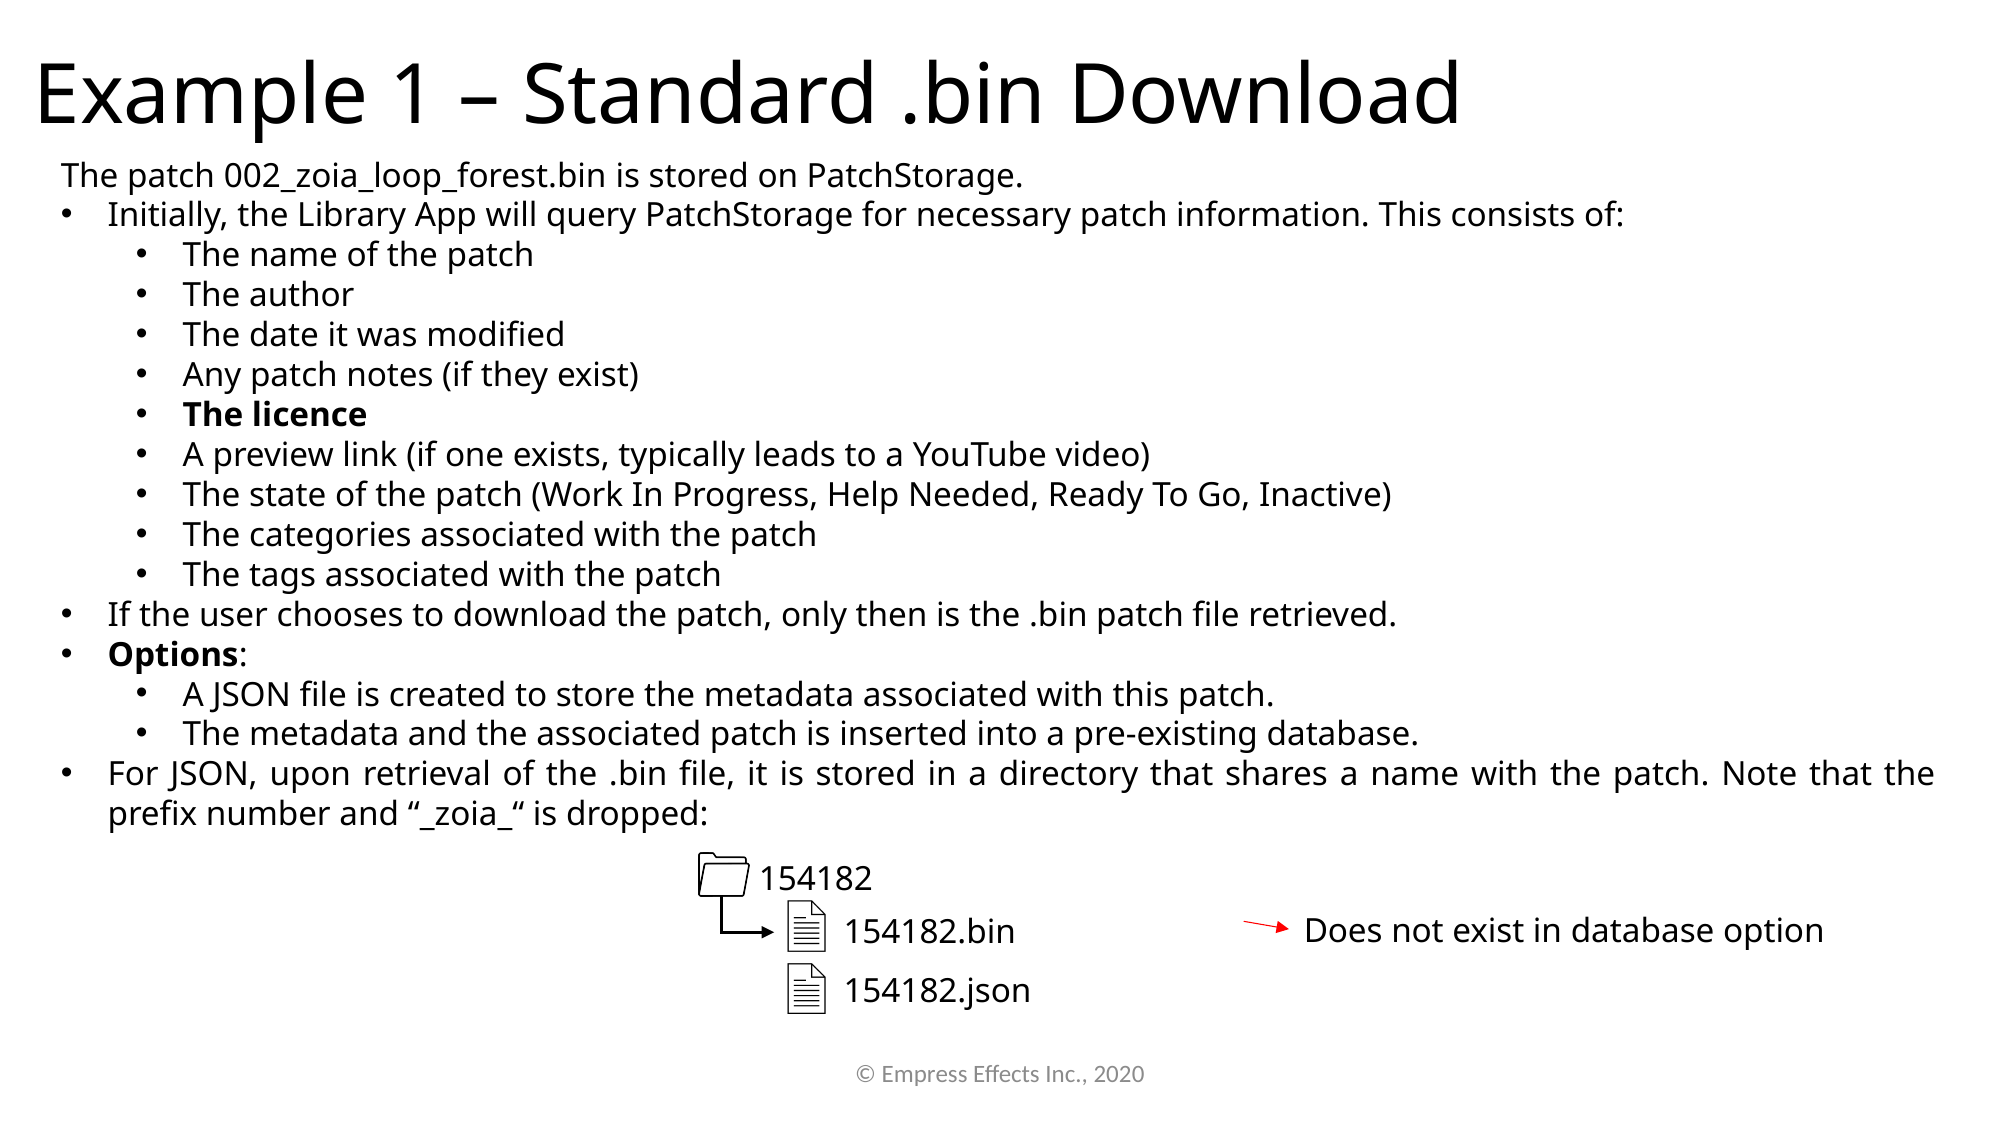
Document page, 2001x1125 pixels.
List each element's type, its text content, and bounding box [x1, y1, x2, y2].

footer © Empress Effects Inc., 2020 [662, 1042, 1338, 1103]
picture [698, 852, 750, 897]
text_box Does not exist in database option [1288, 901, 1865, 957]
text_box The patch 002_zoia_loop_forest.bin is stored on PatchStorage. Initially, the Library App will query PatchStorage for necessary patch information. This consists of: The name of the patch The author The date it was modified Any patch notes (if they exist) The licence A preview link (if one exists, typically leads to a YouTube video) The state of the patch (Work In Progress, Help Needed, Ready To Go, Inactive) The categories associated with the patch The tags associated with the patch If the user chooses to download the patch, only then is the .bin patch file retrieved. Options: A JSON file is created to store the metadata associated with this patch. The metadata and the associated patch is inserted into a pre-existing database. For JSON, upon retrieval of the .bin file, it is stored in a directory that shares a name with the patch. Note that the prefix number and “_zoia_“ is dropped: [46, 146, 1954, 885]
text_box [1243, 921, 1289, 930]
text_box 154182.json [837, 961, 1374, 1017]
picture [776, 958, 837, 1019]
text_box 154182.bin [828, 902, 1374, 958]
picture [776, 895, 837, 957]
text_box Example 1 – Standard .bin Download [19, 32, 1981, 148]
text_box 154182 [744, 849, 1289, 904]
